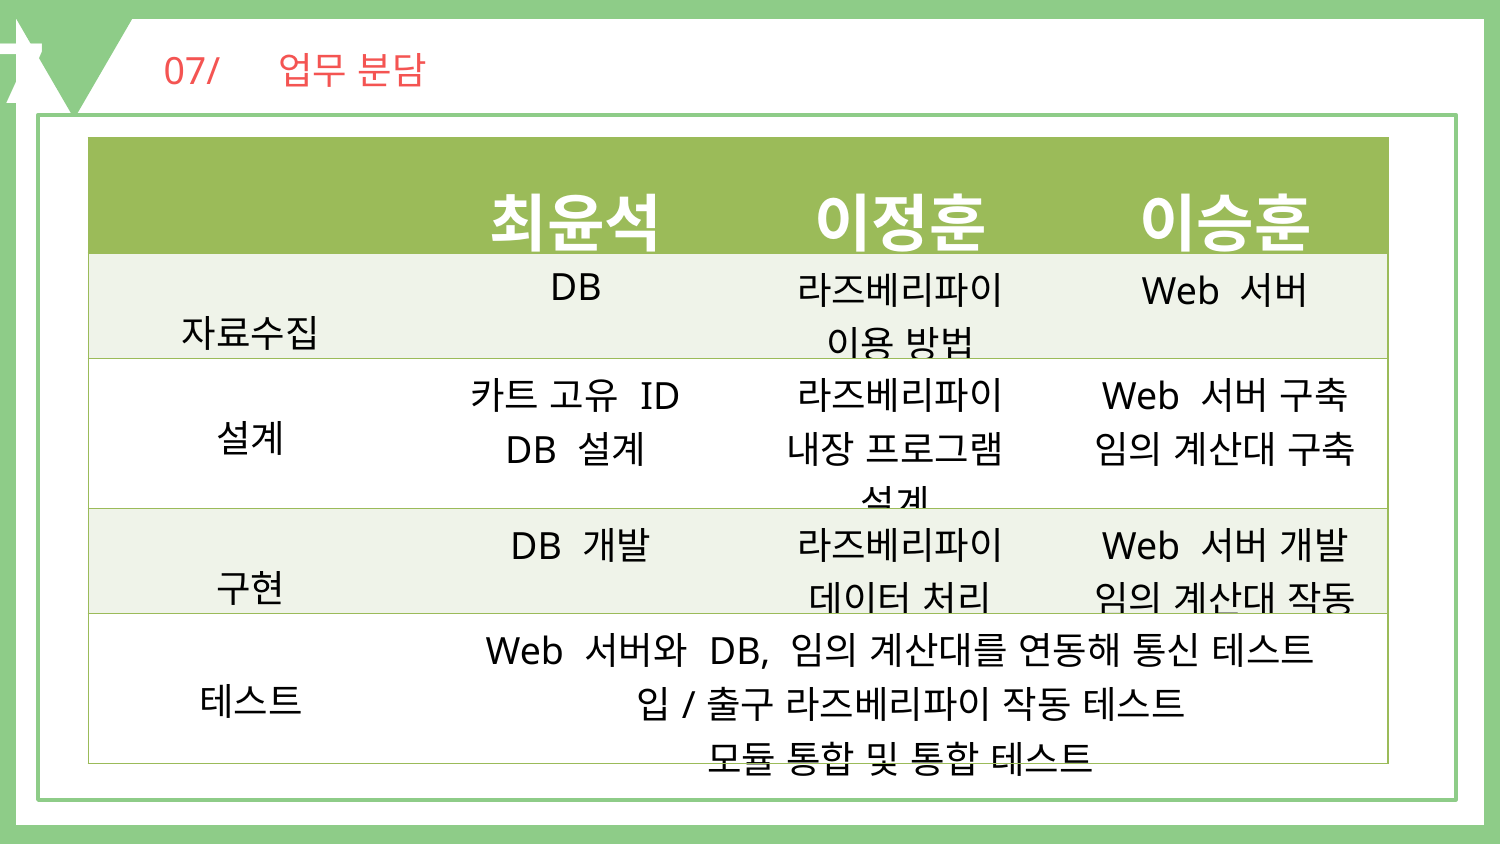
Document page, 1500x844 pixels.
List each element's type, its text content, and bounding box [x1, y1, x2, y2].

table_cell DB [413, 254, 738, 358]
table_cell 설계 [89, 359, 413, 508]
text_box 7 [0, 12, 163, 128]
table_cell 테스트 [89, 614, 413, 763]
table_cell Web 서버와 DB, 임의 계산대를 연동해 통신 테스트 입/출구 라즈베리파이 작동 테스트 모듈 통합 및 통합 테스트 [413, 614, 1387, 763]
table_cell Web 서버 개발 임의 계산대 작동 [1063, 509, 1387, 613]
table_header 최윤석 [413, 139, 738, 252]
table_header 이승훈 [1063, 139, 1387, 252]
table_header 이정훈 [738, 139, 1063, 252]
table_header [89, 139, 413, 252]
table_cell 구현 [89, 509, 413, 613]
table_cell Web 서버 구축 임의 계산대 구축 [1063, 359, 1387, 508]
table_cell 카트 고유 ID DB 설계 [413, 359, 738, 508]
table_cell 라즈베리파이 이용 방법 [738, 254, 1063, 358]
table_cell 라즈베리파이 데이터 처리 [738, 509, 1063, 613]
table_cell DB 개발 [413, 509, 738, 613]
table_cell 자료수집 [89, 254, 413, 358]
text_box 07/ 업무 분담 [148, 40, 442, 100]
table_cell 라즈베리파이 내장 프로그램 설계 [738, 359, 1063, 508]
table_cell Web 서버 [1063, 254, 1387, 358]
